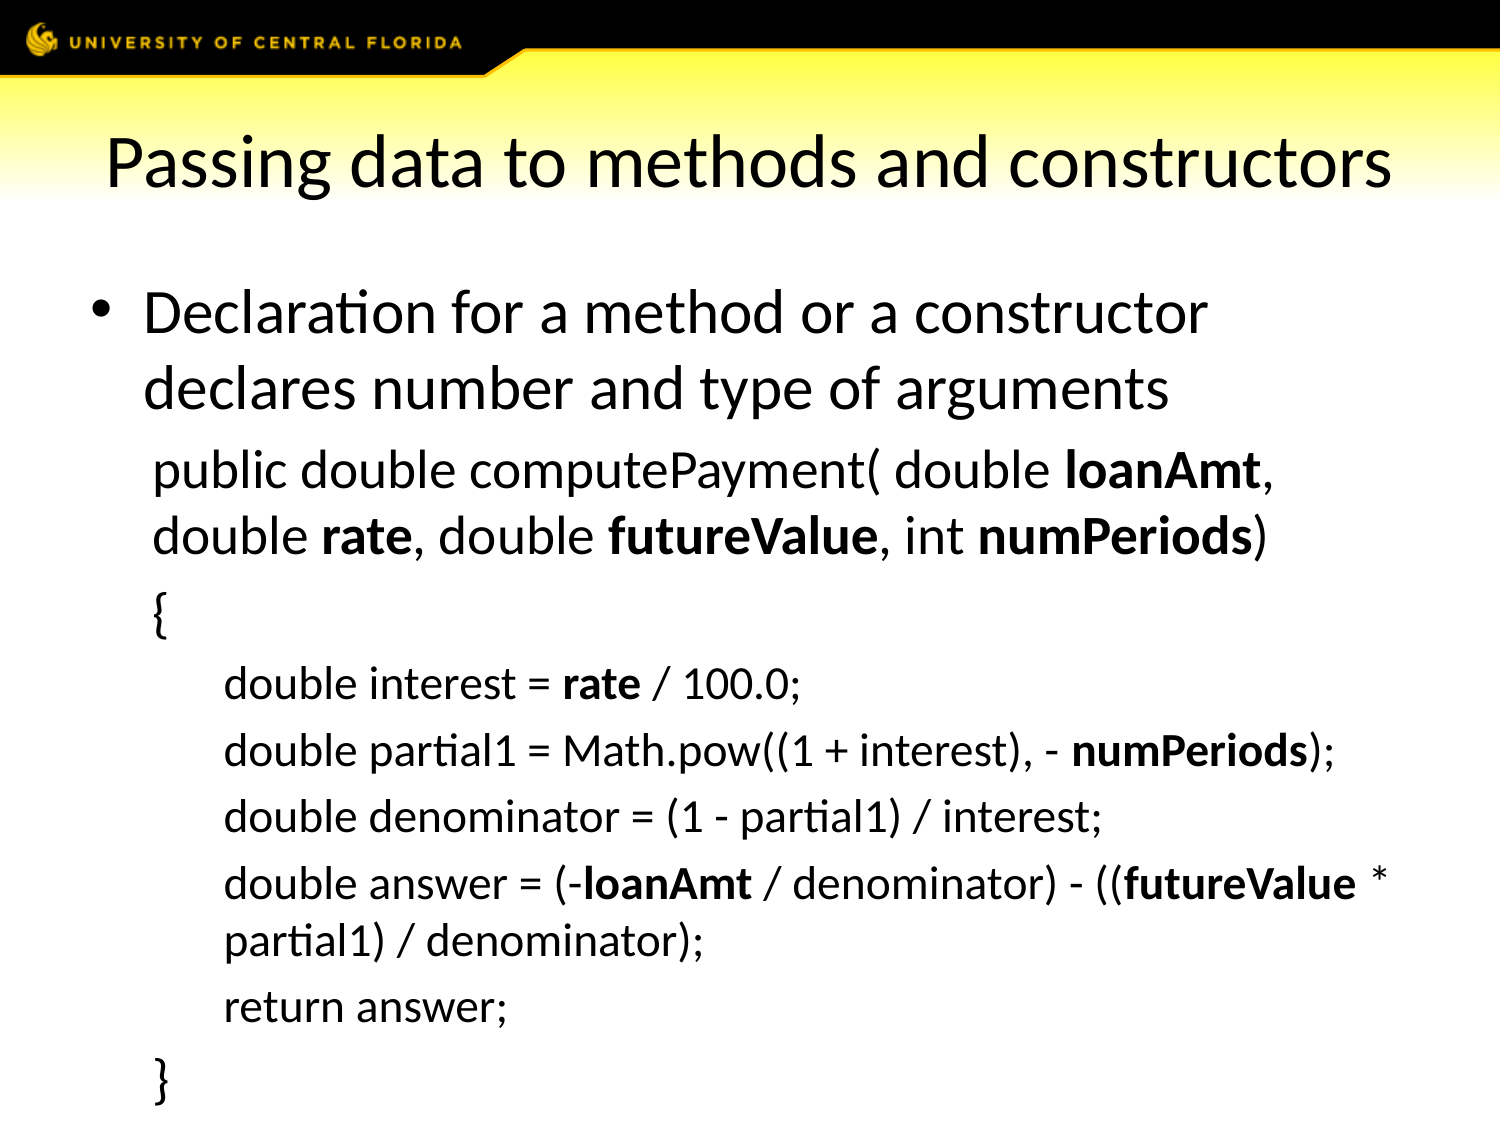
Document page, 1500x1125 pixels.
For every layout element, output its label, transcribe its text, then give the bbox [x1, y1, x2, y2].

title Passing data to methods and constructors [75, 63, 1425, 251]
list Declaration for a method or a constructor declares number and type of arguments public double computePayment( double loanAmt, double rate, double futureValue, int numPeriods) { double interest = rate / 100.0; double partial1 = Math.pow((1 + interest), - numPeriods); double denominator = (1 - partial1) / interest; double answer = (-loanAmt / denominator) - ((futureValue * partial1) / denominator); return answer; } [75, 262, 1425, 1125]
picture [0, 0, 484, 74]
